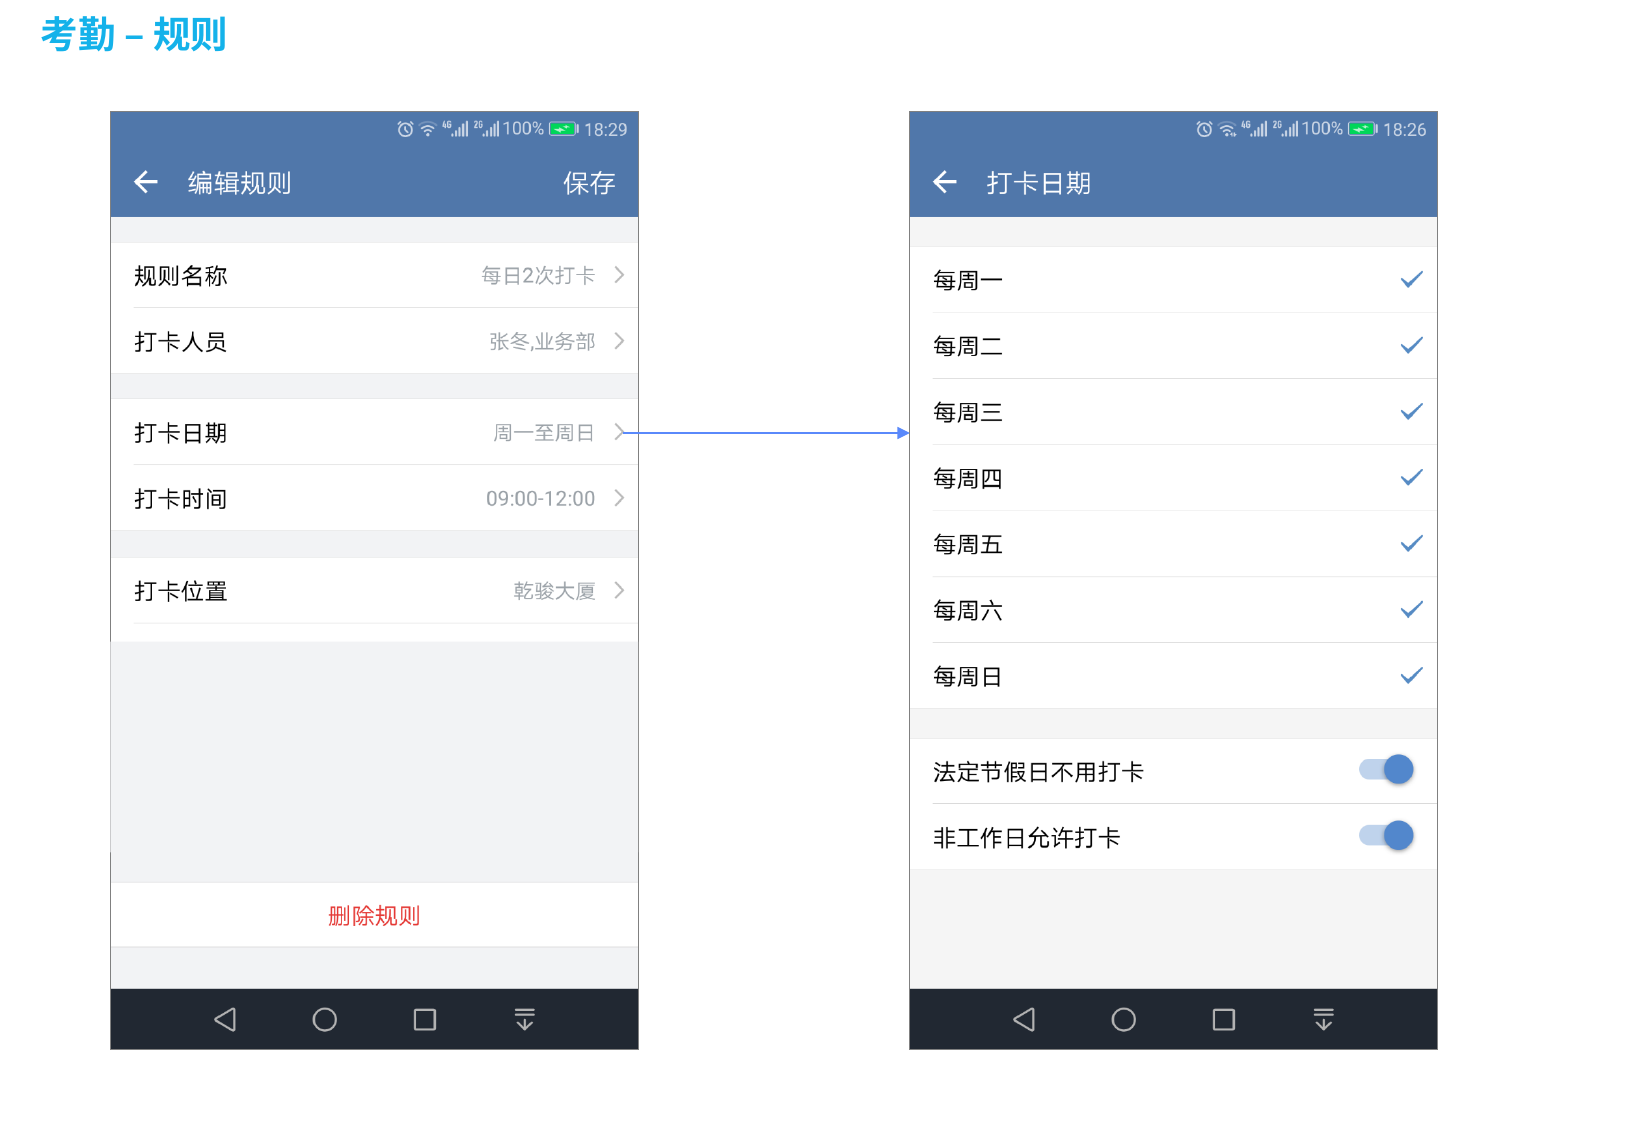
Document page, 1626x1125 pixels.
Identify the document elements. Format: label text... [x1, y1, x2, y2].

picture [909, 111, 1438, 1050]
picture [110, 111, 639, 1050]
text_box 考勤 – 规则 [0, 0, 513, 69]
